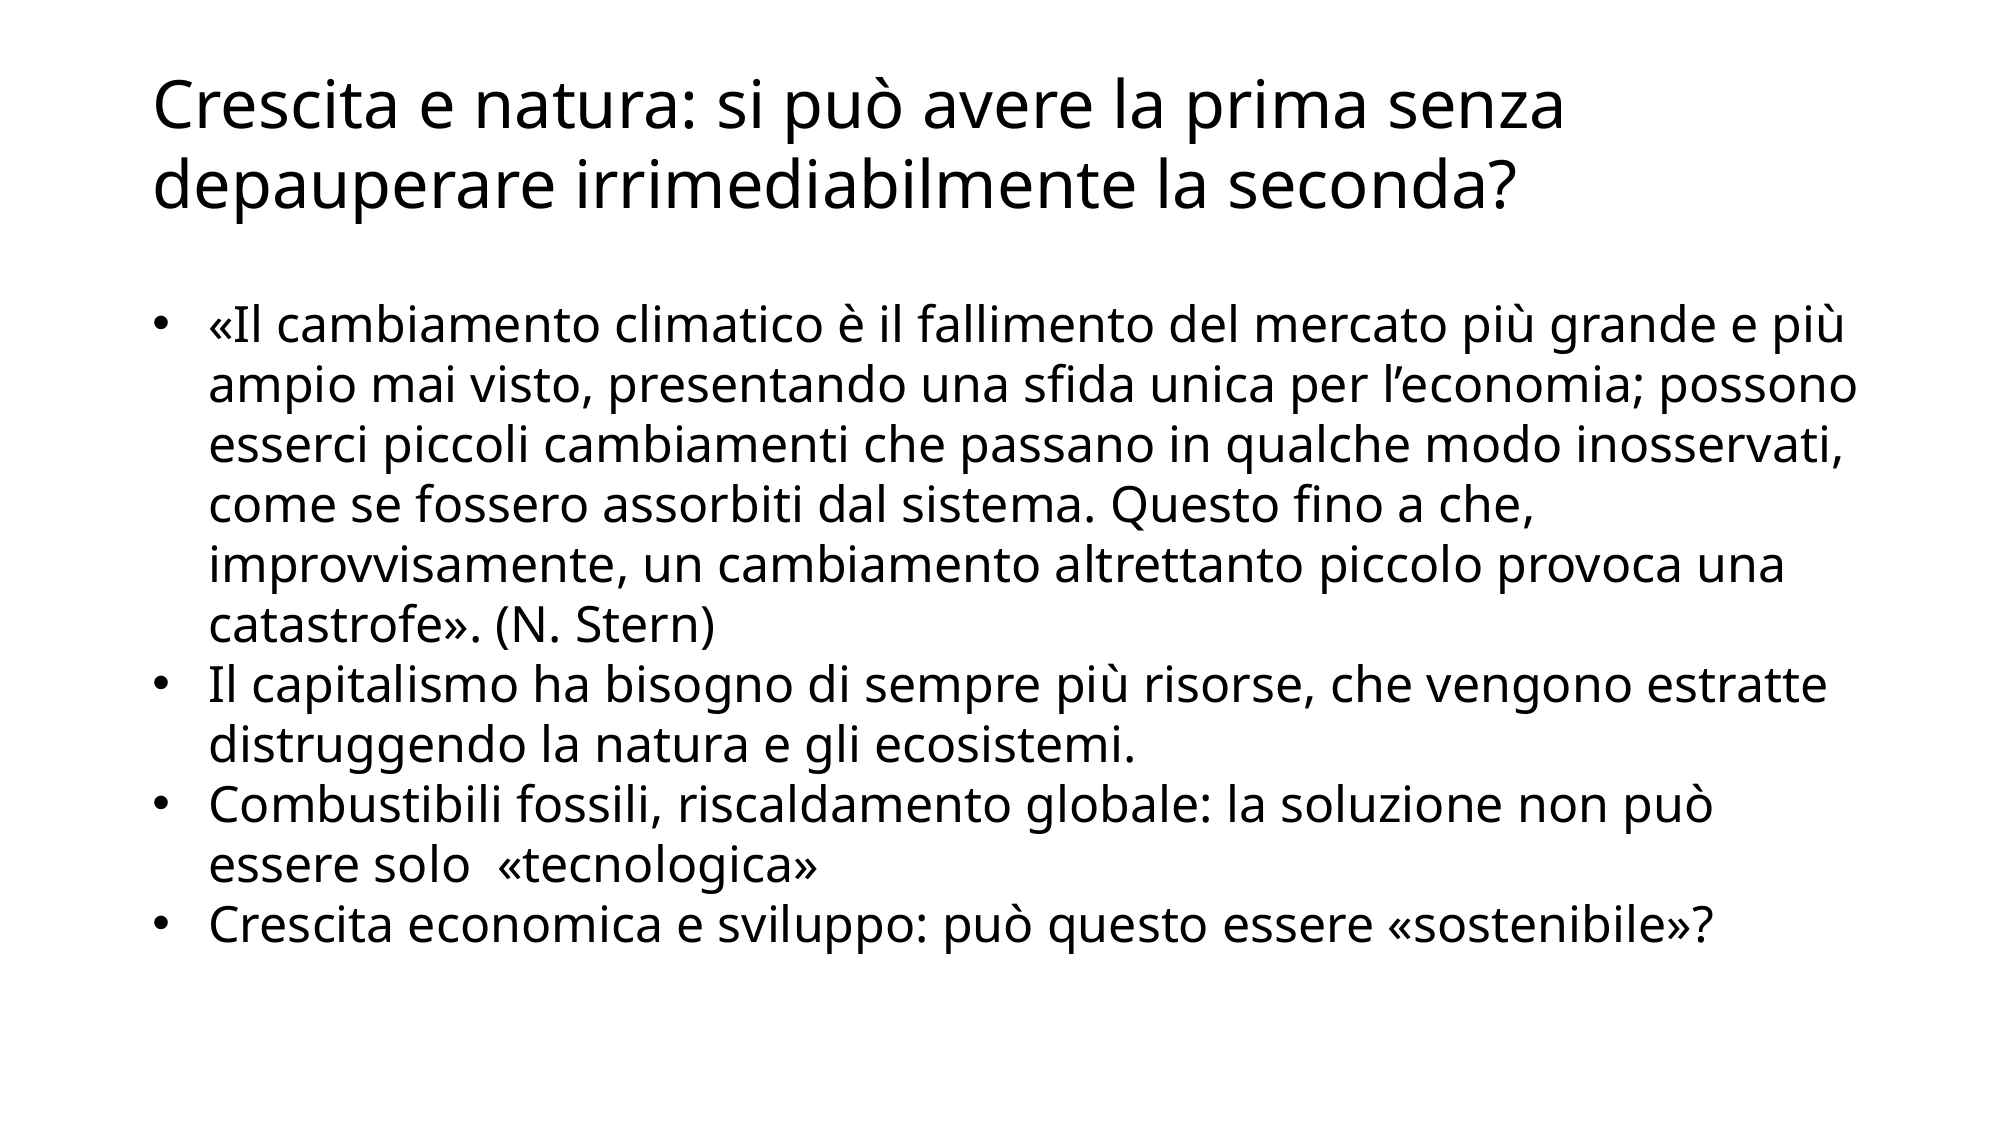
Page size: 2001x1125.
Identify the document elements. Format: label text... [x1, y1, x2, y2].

title Crescita e natura: si può avere la prima senza depauperare irrimediabilmente la seconda? [137, 59, 1863, 230]
text_box «Il cambiamento climatico è il fallimento del mercato più grande e più ampio mai visto, presentando una sfida unica per l’economia; possono esserci piccoli cambiamenti che passano in qualche modo inosservati, come se fossero assorbiti dal sistema. Questo fino a che, improvvisamente, un cambiamento altrettanto piccolo provoca una catastrofe». (N. Stern) Il capitalismo ha bisogno di sempre più risorse, che vengono estratte distruggendo la natura e gli ecosistemi. Combustibili fossili, riscaldamento globale: la soluzione non può essere solo «tecnologica» Crescita economica e sviluppo: può questo essere «sostenibile»? [137, 285, 1895, 960]
